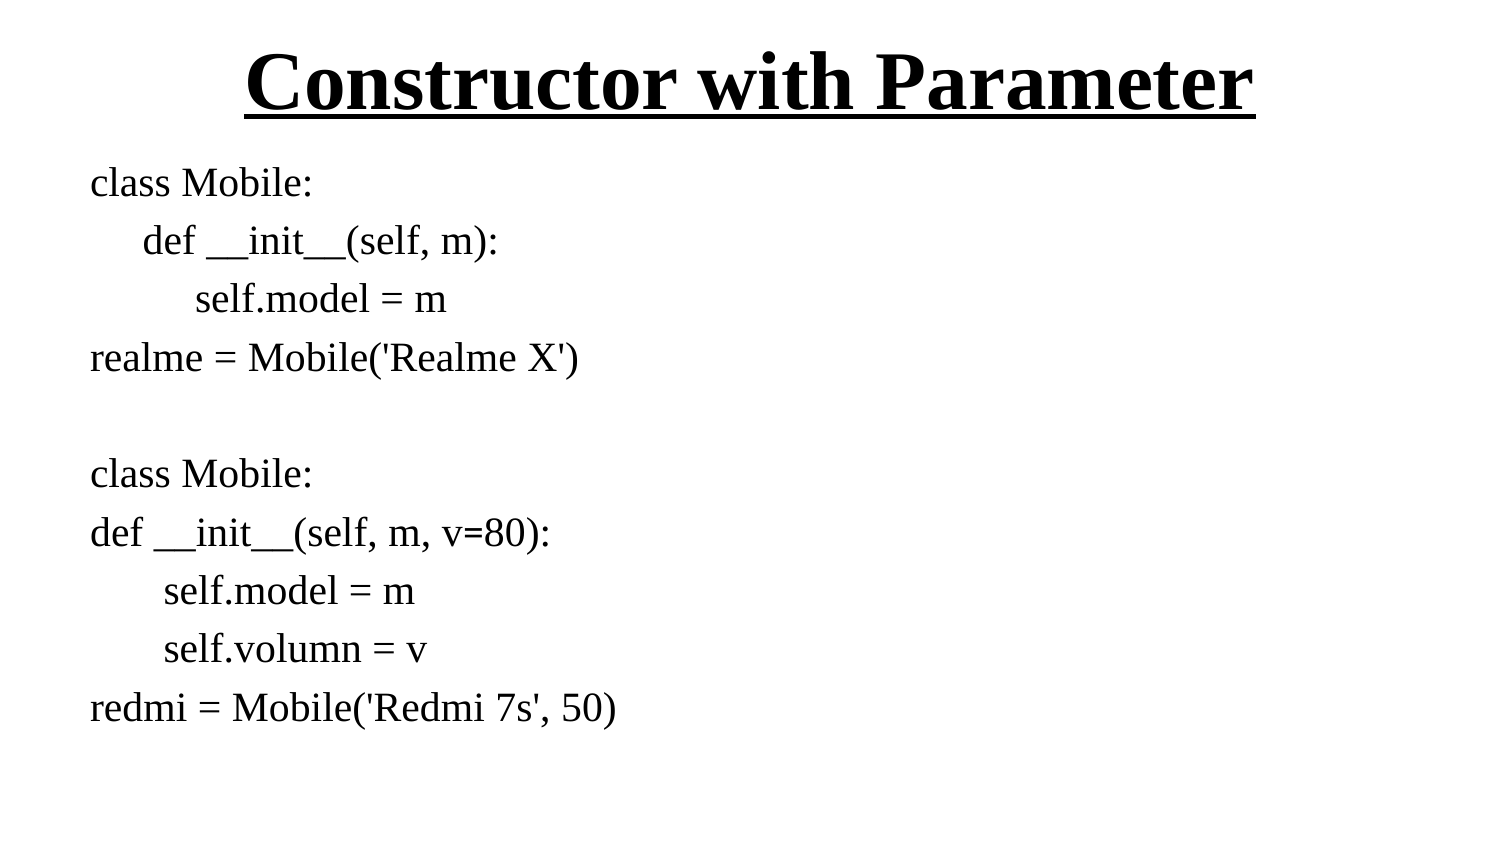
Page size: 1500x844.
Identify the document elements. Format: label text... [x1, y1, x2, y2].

title Constructor with Parameter [75, 6, 1425, 146]
list class Mobile: def __init__(self, m): self.model = m realme = Mobile('Realme X') class Mobile: def __init__(self, m, v=80): self.model = m self.volumn = v redmi = Mobile('Redmi 7s', 50) [75, 146, 1425, 797]
